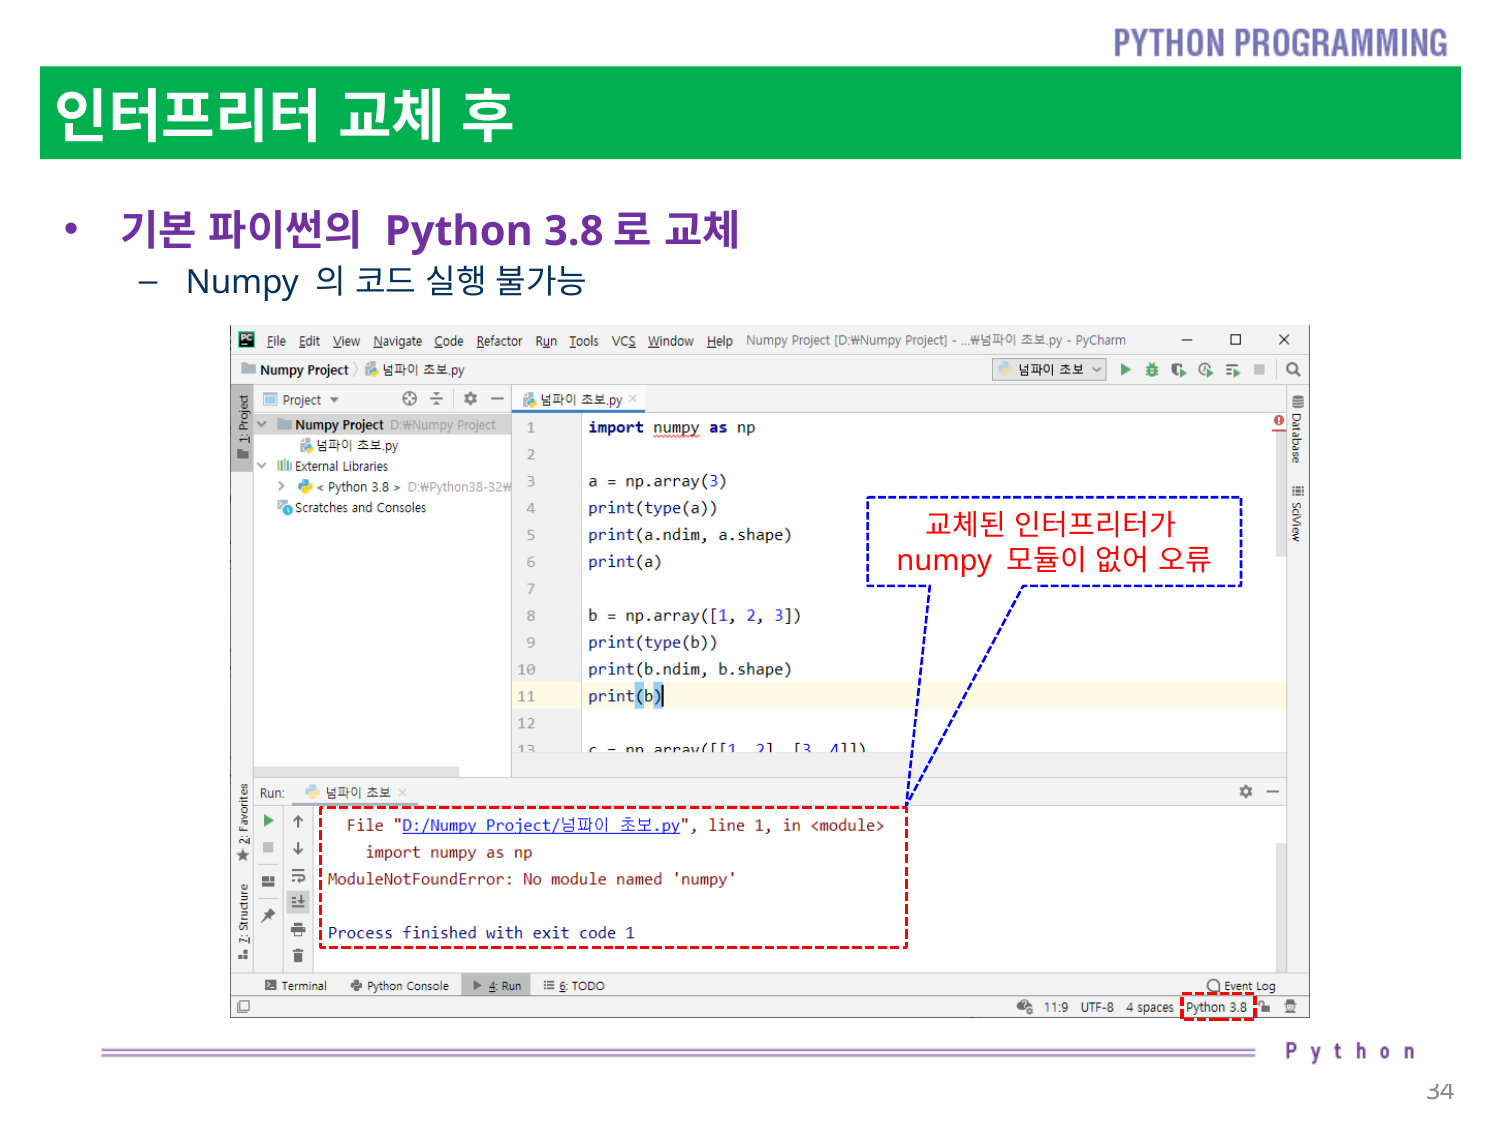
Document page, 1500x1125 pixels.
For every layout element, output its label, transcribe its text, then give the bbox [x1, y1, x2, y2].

title 인터프리터 교체 후 [39, 76, 1444, 152]
picture [1106, 13, 1462, 66]
picture [230, 325, 1311, 1018]
picture [18, 1020, 1483, 1084]
slide_number 34 [1119, 1071, 1470, 1112]
list 기본 파이썬의 Python 3.8로 교체 Numpy 의 코드 실행 불가능 [48, 195, 1461, 1041]
